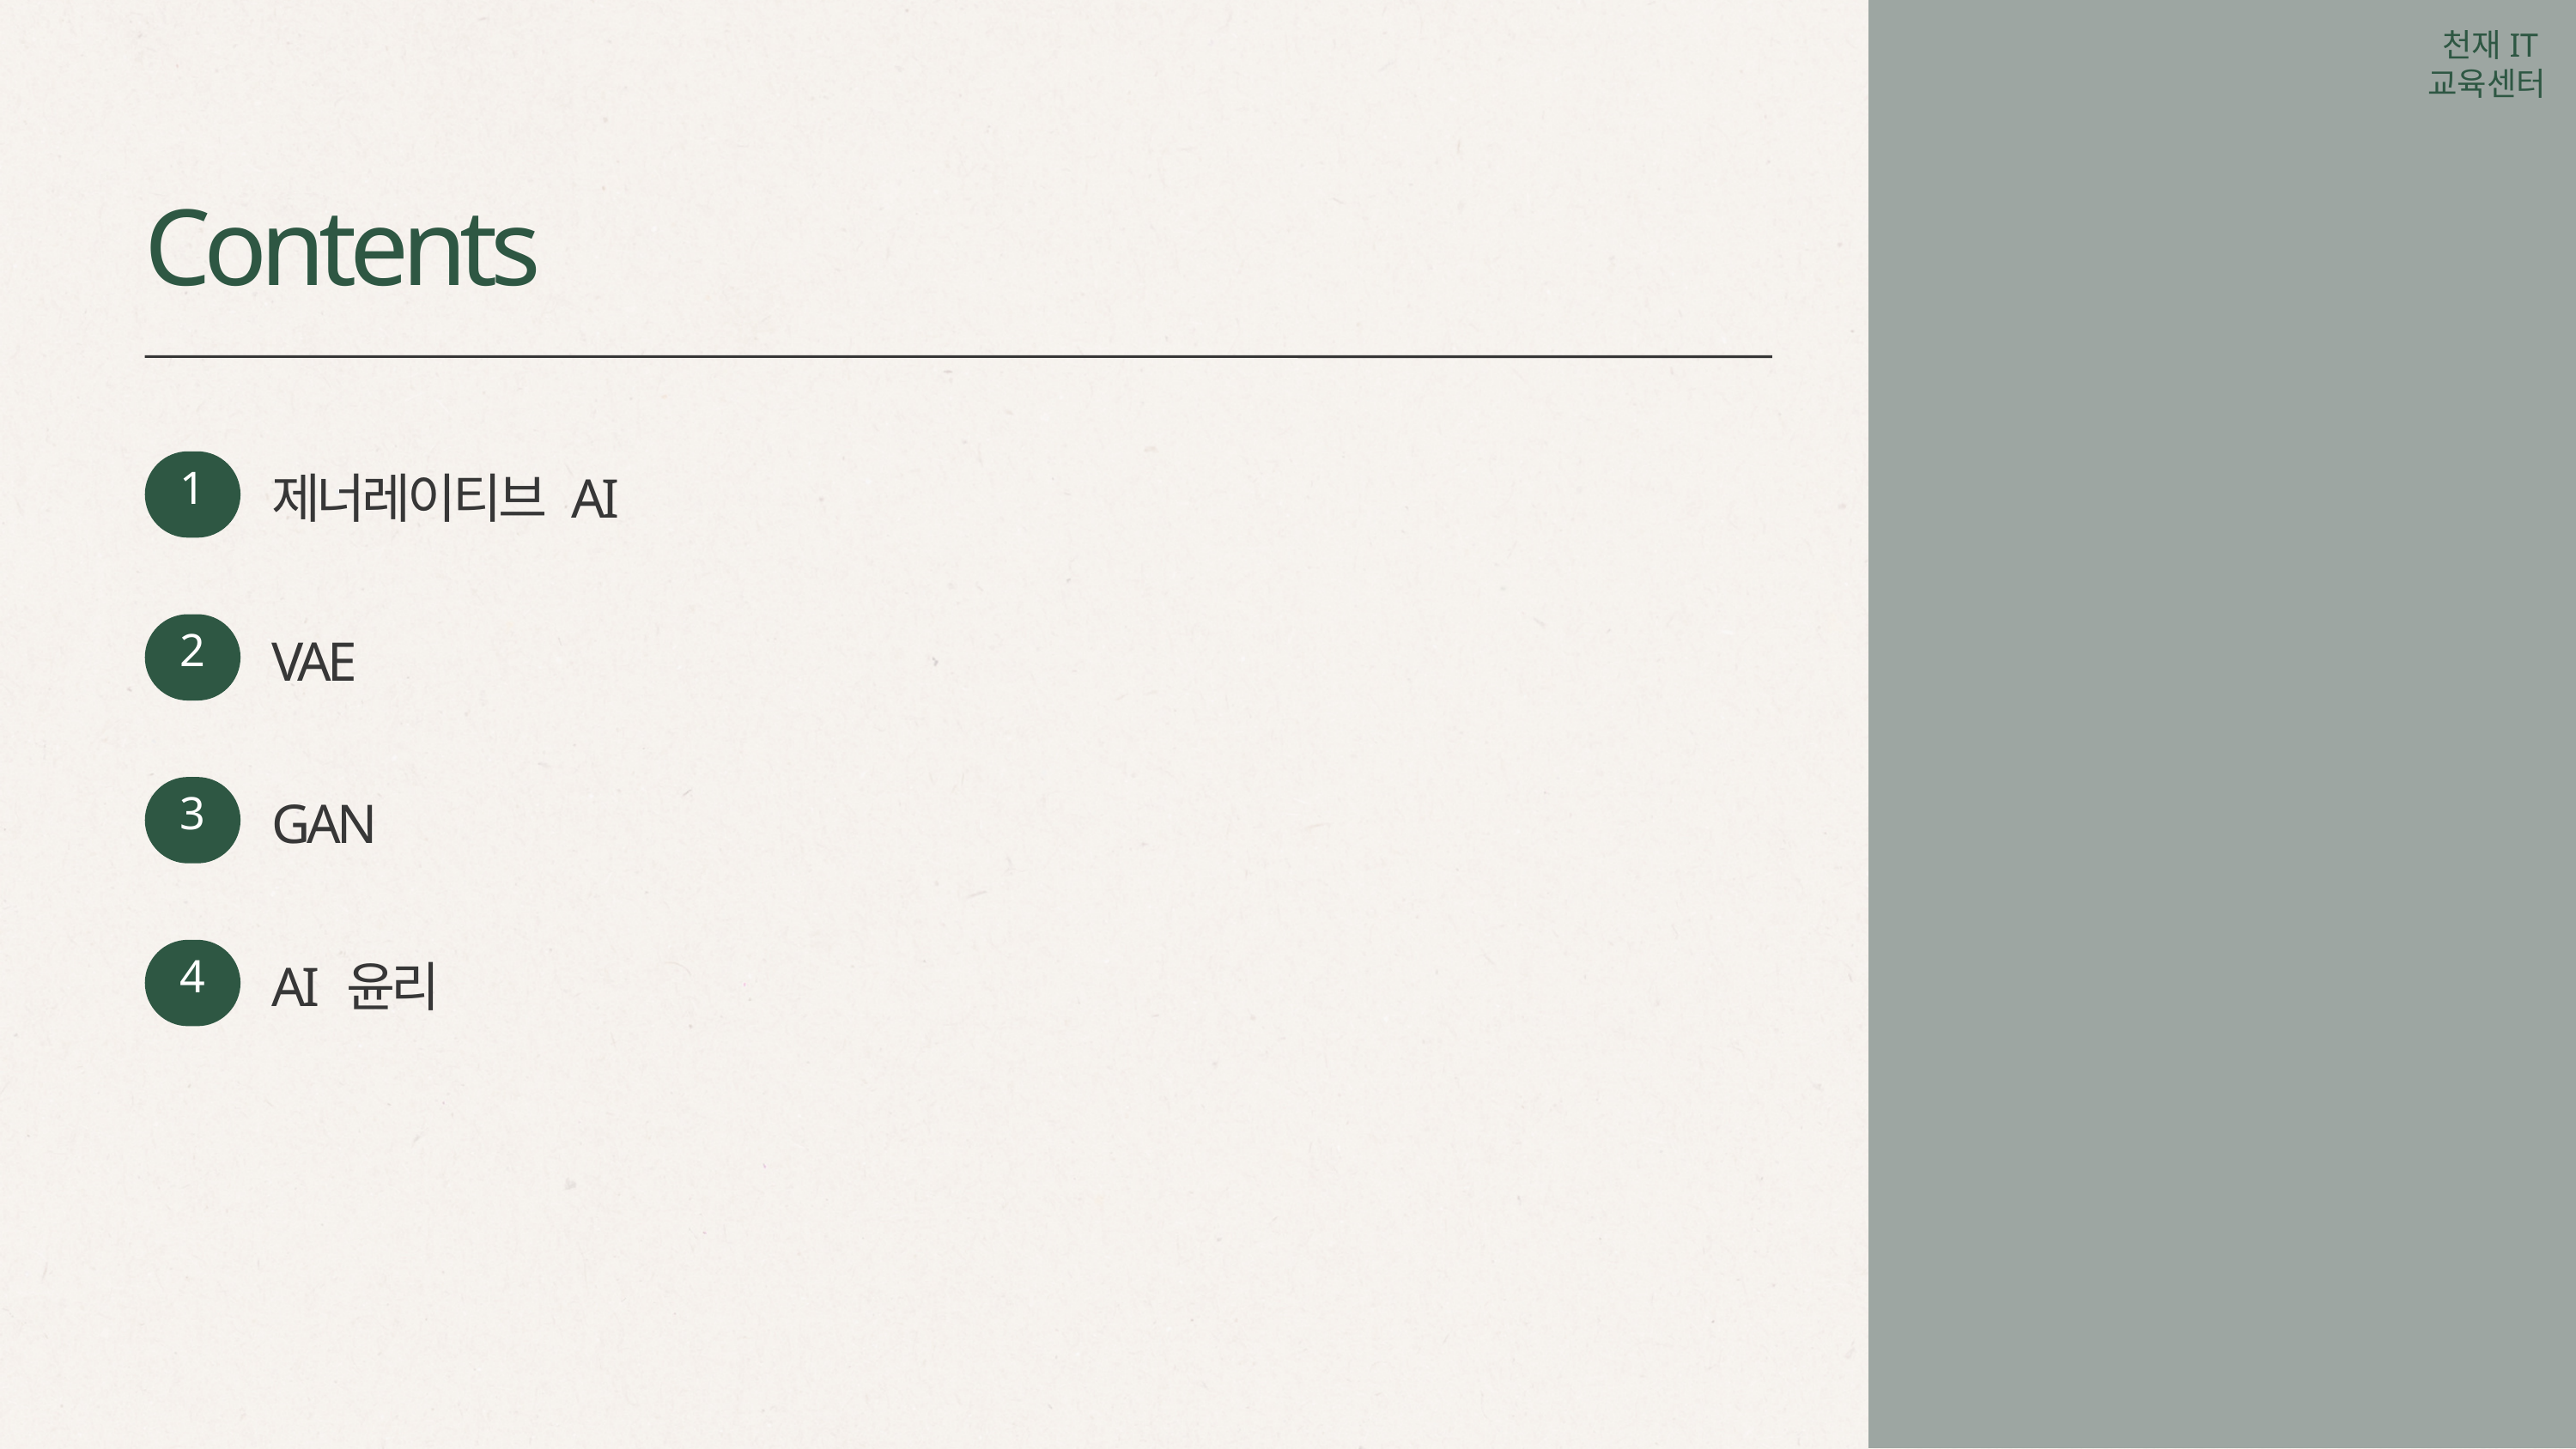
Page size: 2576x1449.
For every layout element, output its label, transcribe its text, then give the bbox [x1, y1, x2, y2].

text_box Contents [144, 159, 1453, 307]
picture [0, 0, 2576, 1449]
text_box GAN [271, 779, 973, 855]
text_box AI 윤리 [271, 943, 911, 1017]
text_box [144, 451, 241, 538]
text_box 제너레이티브 AI [271, 454, 911, 529]
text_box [144, 614, 241, 701]
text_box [144, 776, 241, 864]
text_box VAE [271, 616, 911, 692]
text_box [144, 939, 241, 1027]
